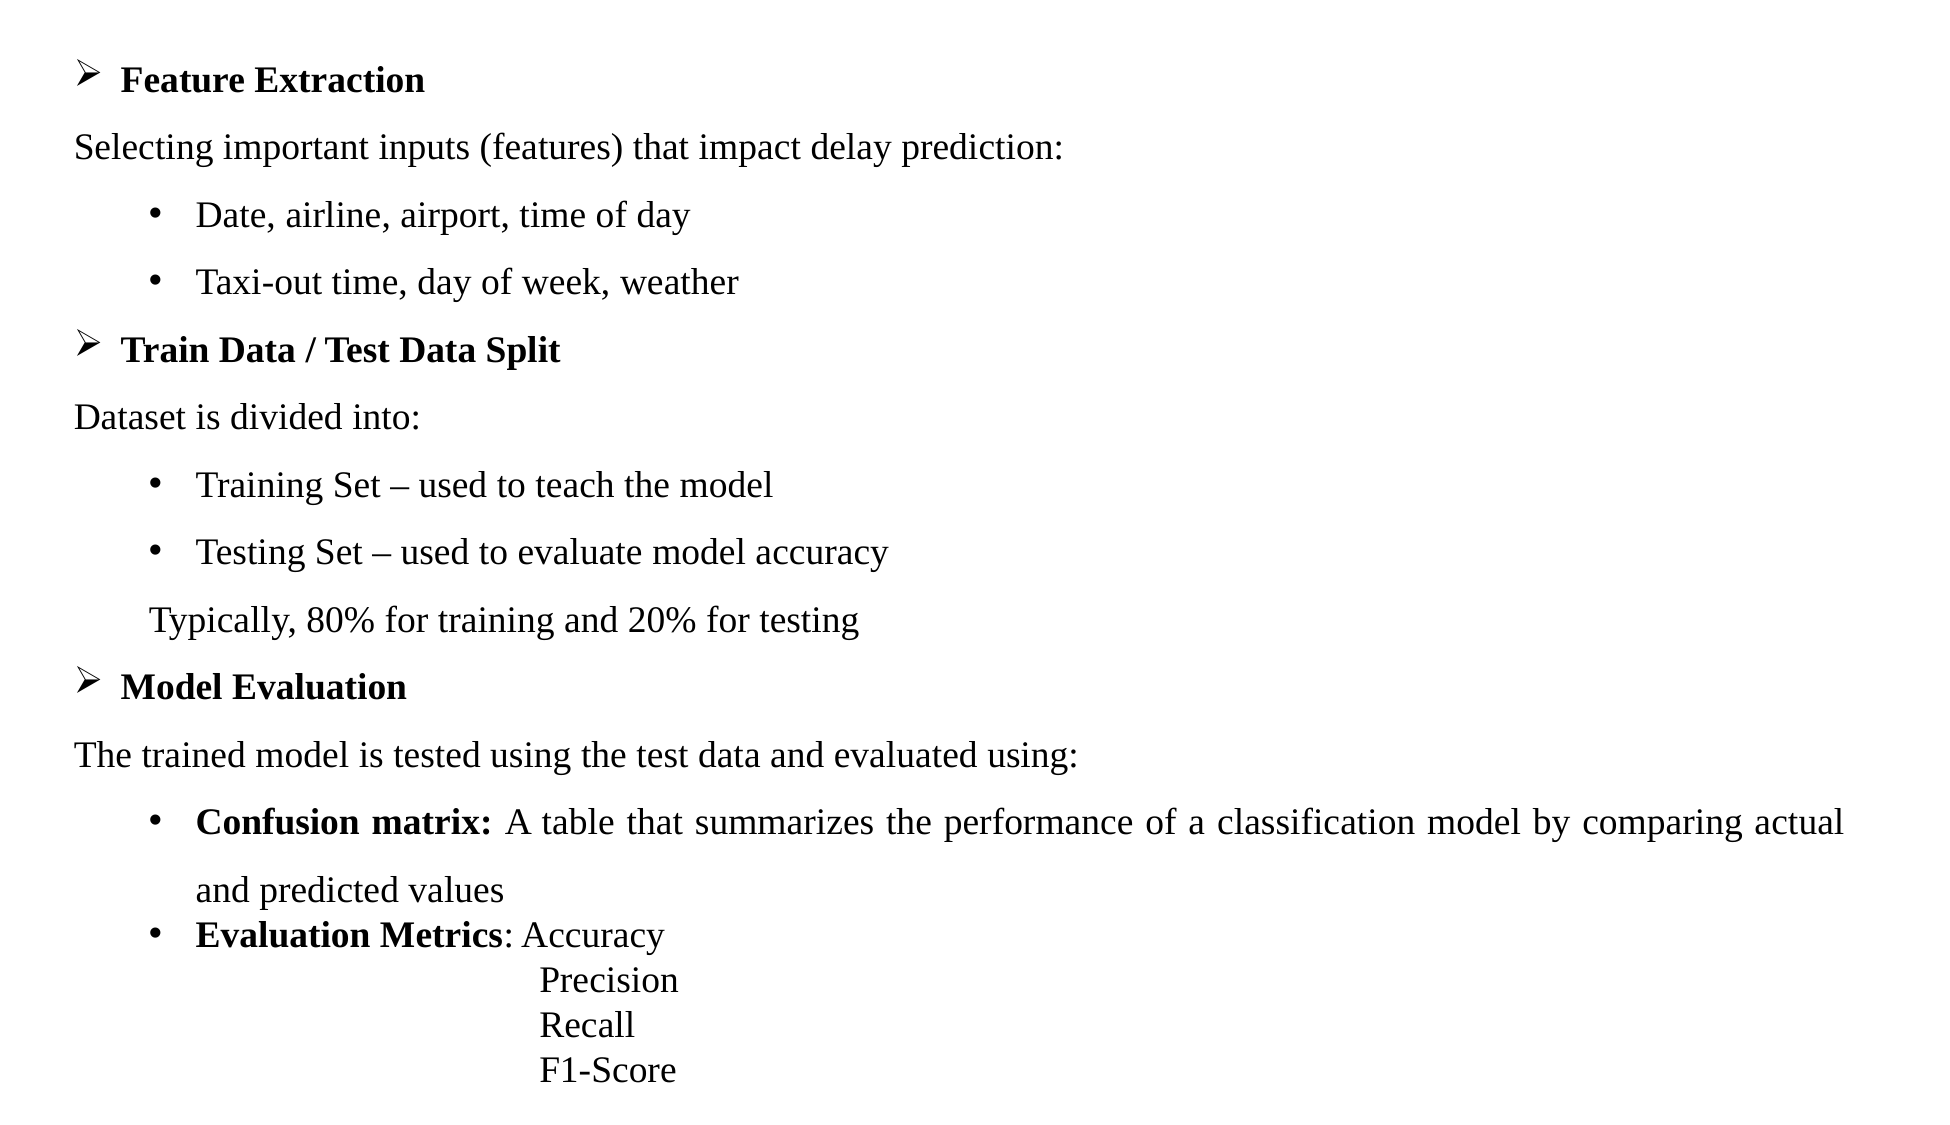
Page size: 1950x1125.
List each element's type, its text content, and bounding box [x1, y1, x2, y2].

text_box Feature Extraction Selecting important inputs (features) that impact delay prediction: Date, airline, airport, time of day Taxi-out time, day of week, weather Train Data / Test Data Split Dataset is divided into: Training Set – used to teach the model Testing Set – used to evaluate model accuracy Typically, 80% for training and 20% for testing Model Evaluation The trained model is tested using the test data and evaluated using: Confusion matrix: A table that summarizes the performance of a classification model by comparing actual and predicted values Evaluation Metrics: Accuracy Precision Recall F1-Score [59, 24, 1862, 1125]
